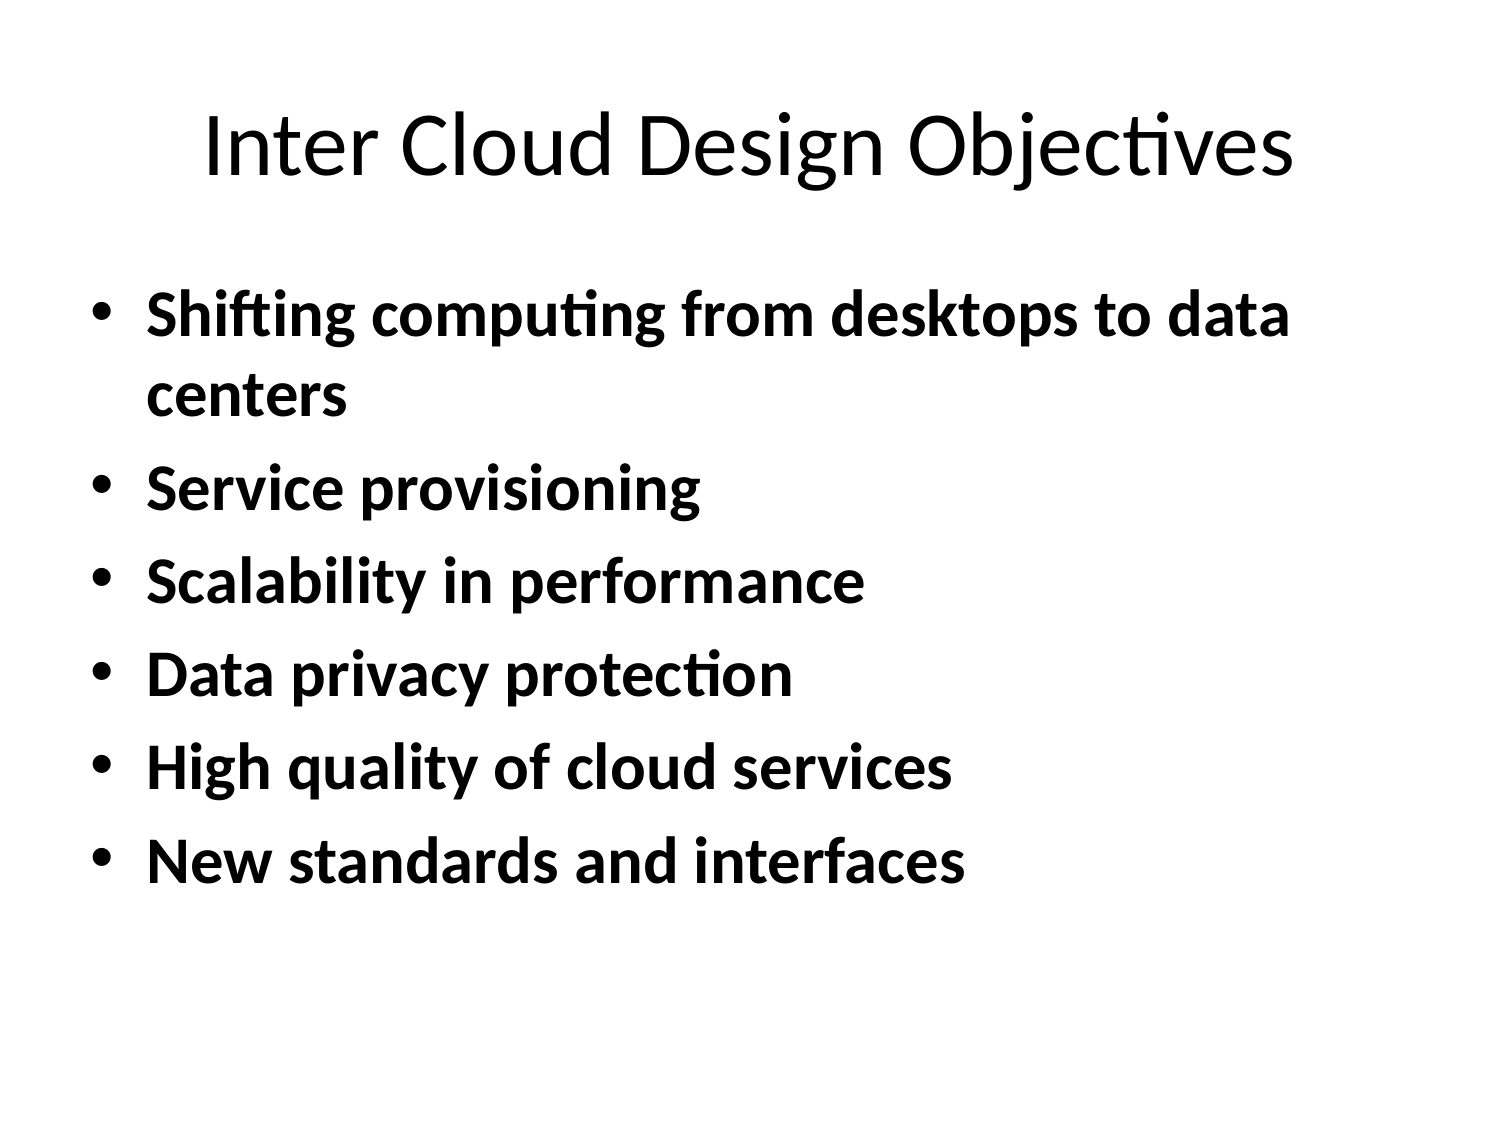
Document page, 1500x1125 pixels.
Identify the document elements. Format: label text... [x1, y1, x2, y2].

list Shifting computing from desktops to data centers Service provisioning Scalability in performance Data privacy protection High quality of cloud services New standards and interfaces [75, 262, 1425, 1005]
title Inter Cloud Design Objectives [75, 45, 1425, 233]
